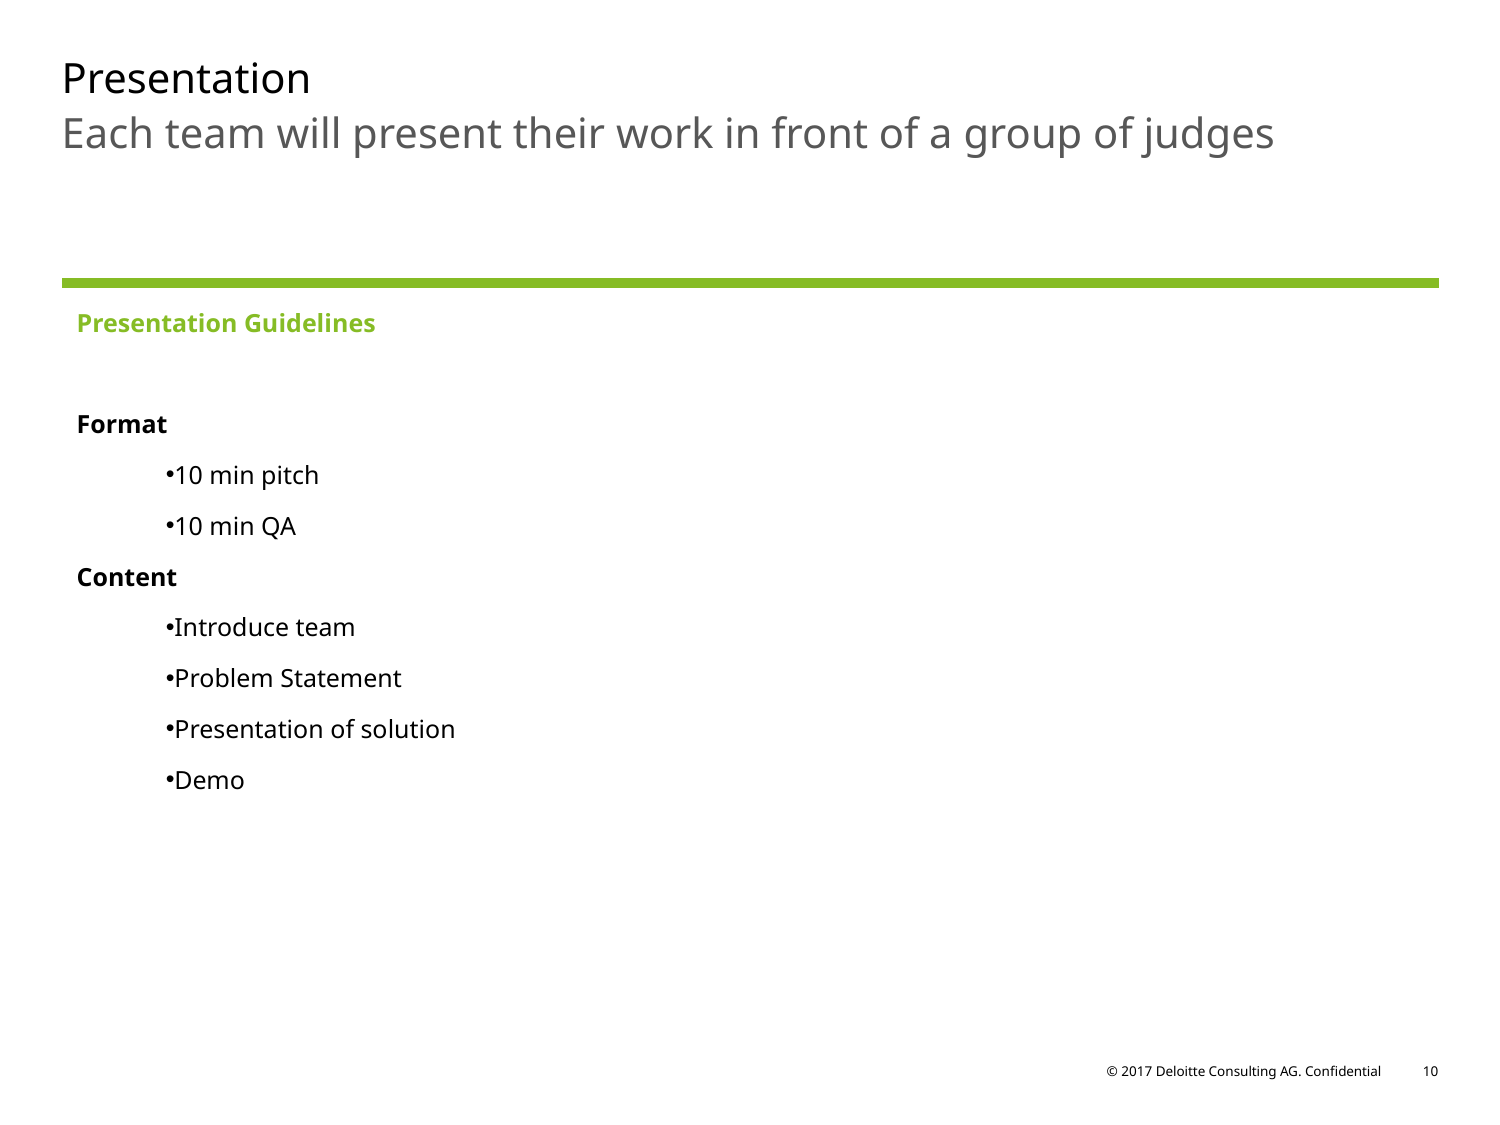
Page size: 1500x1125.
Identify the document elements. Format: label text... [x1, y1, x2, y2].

title Presentation [61, 52, 1435, 106]
list Each team will present their work in front of a group of judges [61, 106, 1435, 232]
footer © 2017 Deloitte Consulting AG. Confidential [764, 1066, 1382, 1103]
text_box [61, 282, 1439, 1058]
